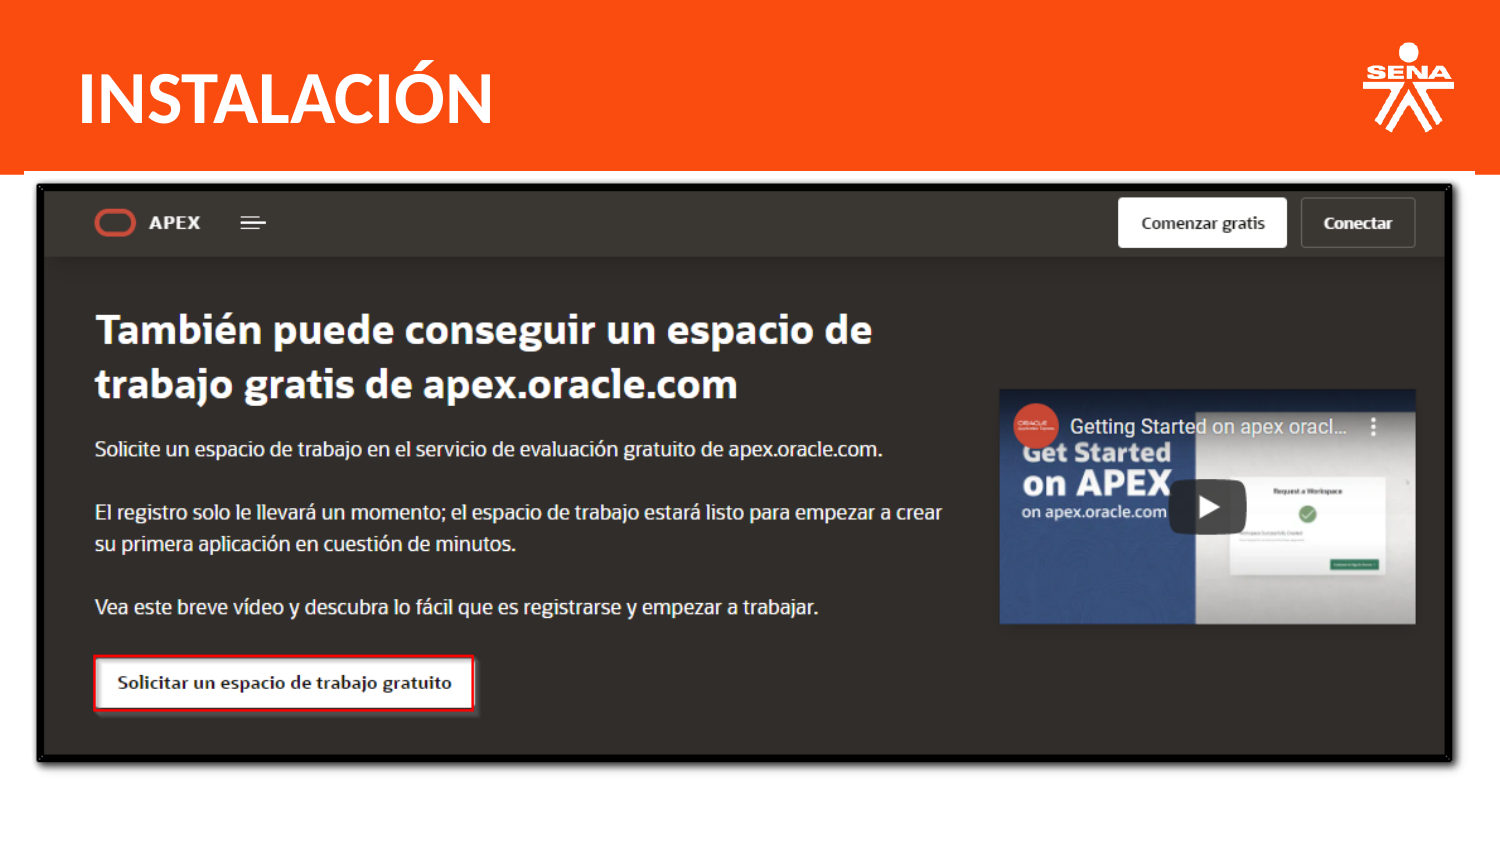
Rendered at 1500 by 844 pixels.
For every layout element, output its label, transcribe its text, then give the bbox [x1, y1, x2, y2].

picture [0, 0, 1500, 844]
text_box INSTALACIÓN [62, 40, 526, 147]
